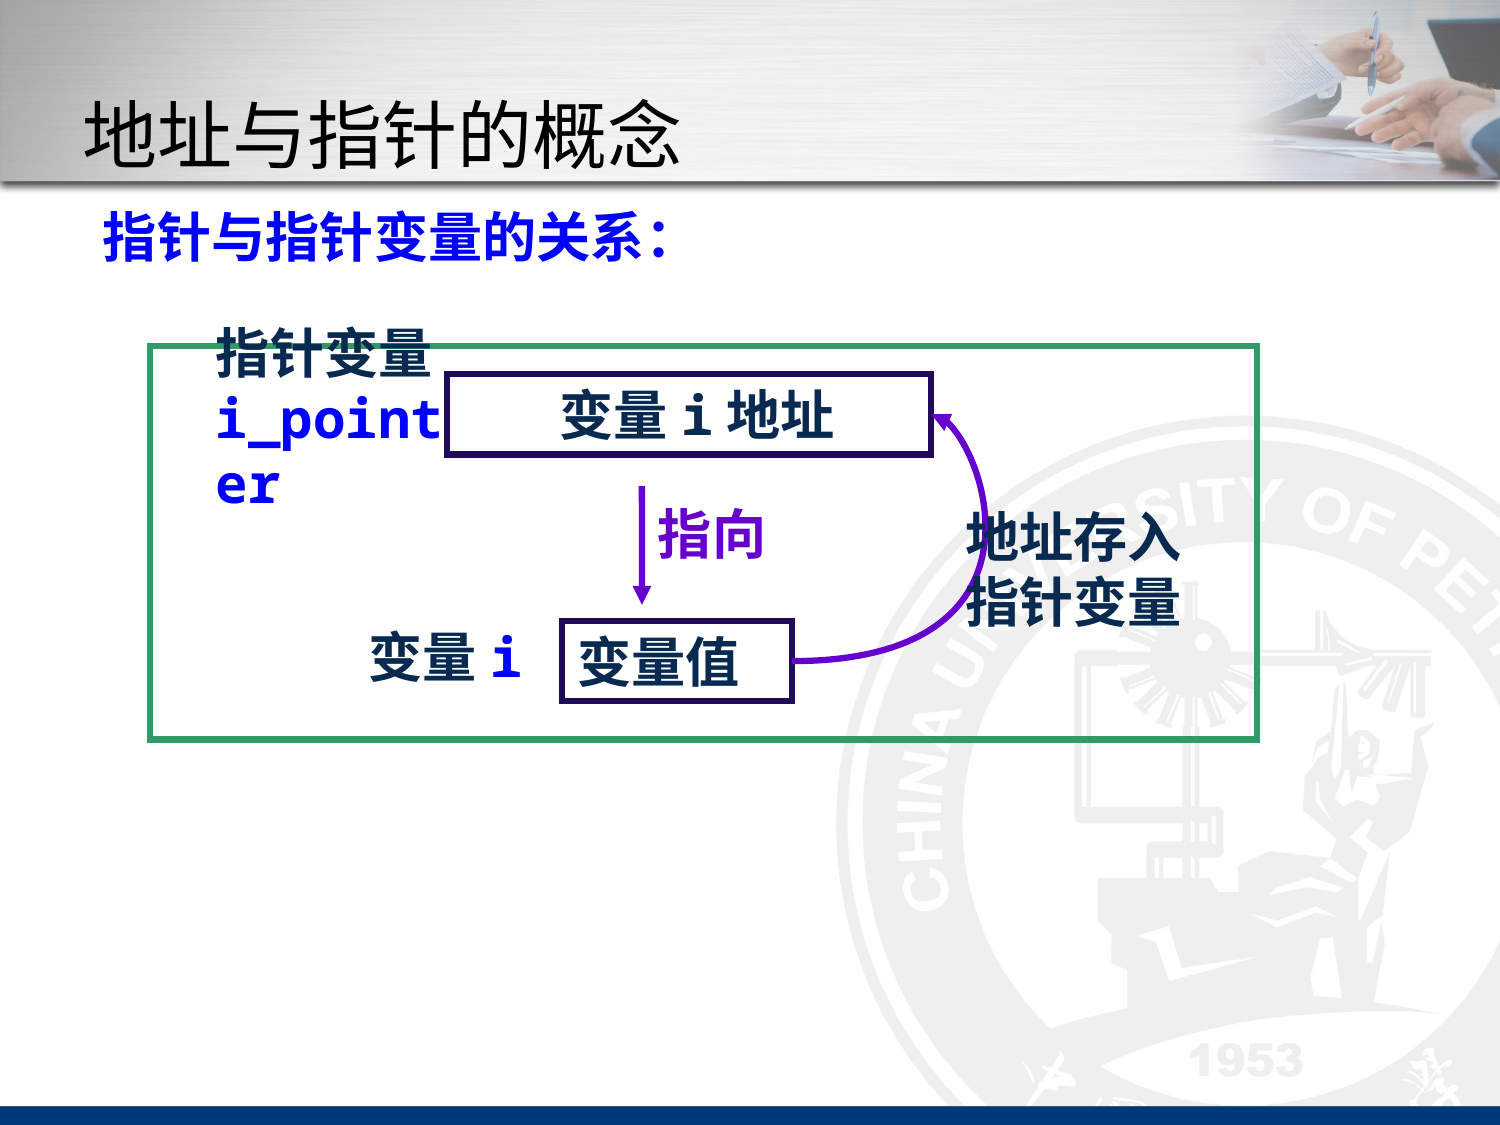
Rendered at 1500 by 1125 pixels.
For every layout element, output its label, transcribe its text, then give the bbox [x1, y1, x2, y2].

text_box 指向 [643, 492, 789, 573]
picture [0, 0, 1500, 1125]
text_box 变量值 [562, 621, 792, 702]
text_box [794, 414, 900, 662]
title 地址与指针的概念 [67, 80, 1418, 188]
text_box 地址存入 指针变量 [950, 495, 1239, 642]
text_box [635, 486, 649, 605]
text_box [850, 374, 932, 455]
text_box [150, 345, 1257, 740]
text_box [446, 374, 789, 455]
text_box 指针与指针变量的关系： [62, 196, 727, 276]
text_box 变量i [353, 615, 538, 697]
text_box 变量i地址 [544, 373, 850, 454]
text_box 指针变量 i_pointer [201, 311, 486, 522]
